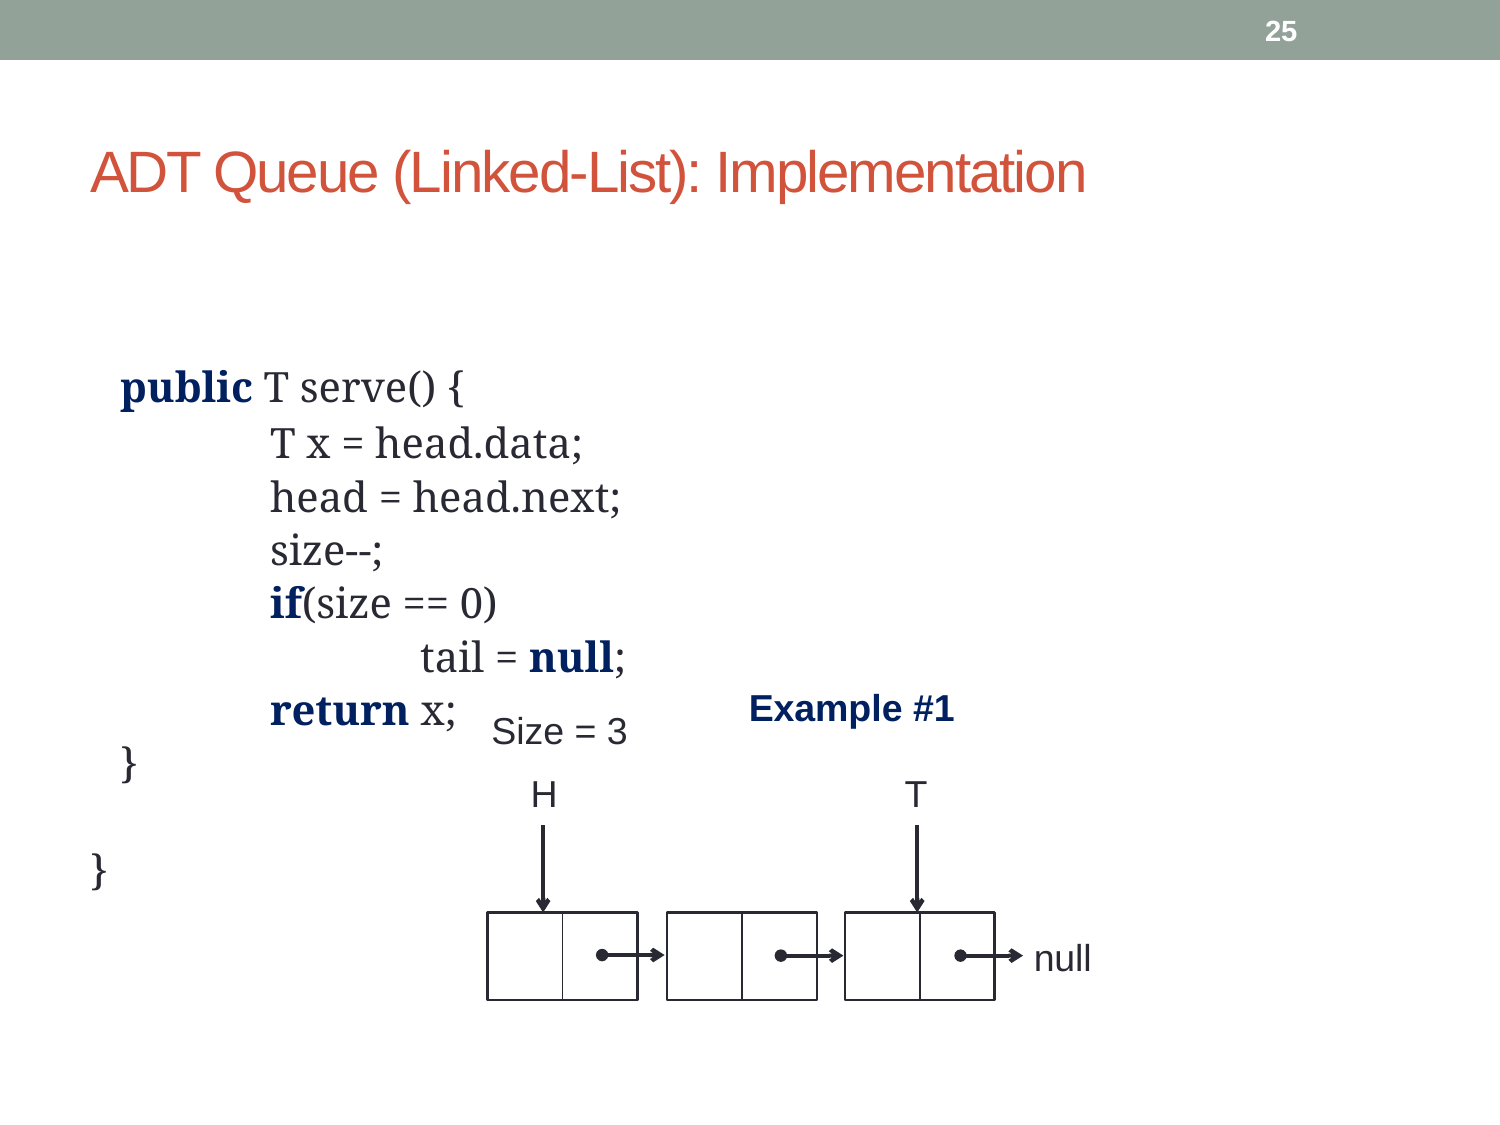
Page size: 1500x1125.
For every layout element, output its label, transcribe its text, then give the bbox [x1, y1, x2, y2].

text_box null [1018, 926, 1107, 987]
text_box 2 [997, 958, 1009, 962]
text_box H [515, 762, 573, 823]
text_box Size = 3 [476, 699, 643, 760]
slide_number 61 [607, 957, 640, 961]
text_box [743, 916, 749, 1002]
text_box [485, 910, 640, 1002]
title ADT Queue (Linked-List): Implementation [75, 87, 1425, 250]
slide_number 25 [1250, 3, 1425, 57]
text_box 2 [819, 958, 830, 962]
text_box Example #1 [733, 676, 970, 737]
text_box T [917, 910, 926, 1002]
text_box T [965, 958, 997, 962]
text_box [843, 910, 917, 1002]
text_box 2 [919, 828, 924, 899]
text_box [926, 910, 997, 1002]
text_box [665, 910, 819, 1002]
list public T serve() { T x = head.data; head = head.next; size--; if(size == 0) tail = null; return x; } } [75, 262, 1425, 1063]
slide_number 61 [563, 916, 569, 1002]
text_box 2 [545, 828, 550, 899]
text_box 2 [640, 957, 650, 961]
text_box 2 [657, 956, 665, 961]
text_box [786, 958, 819, 962]
text_box T [889, 762, 943, 823]
